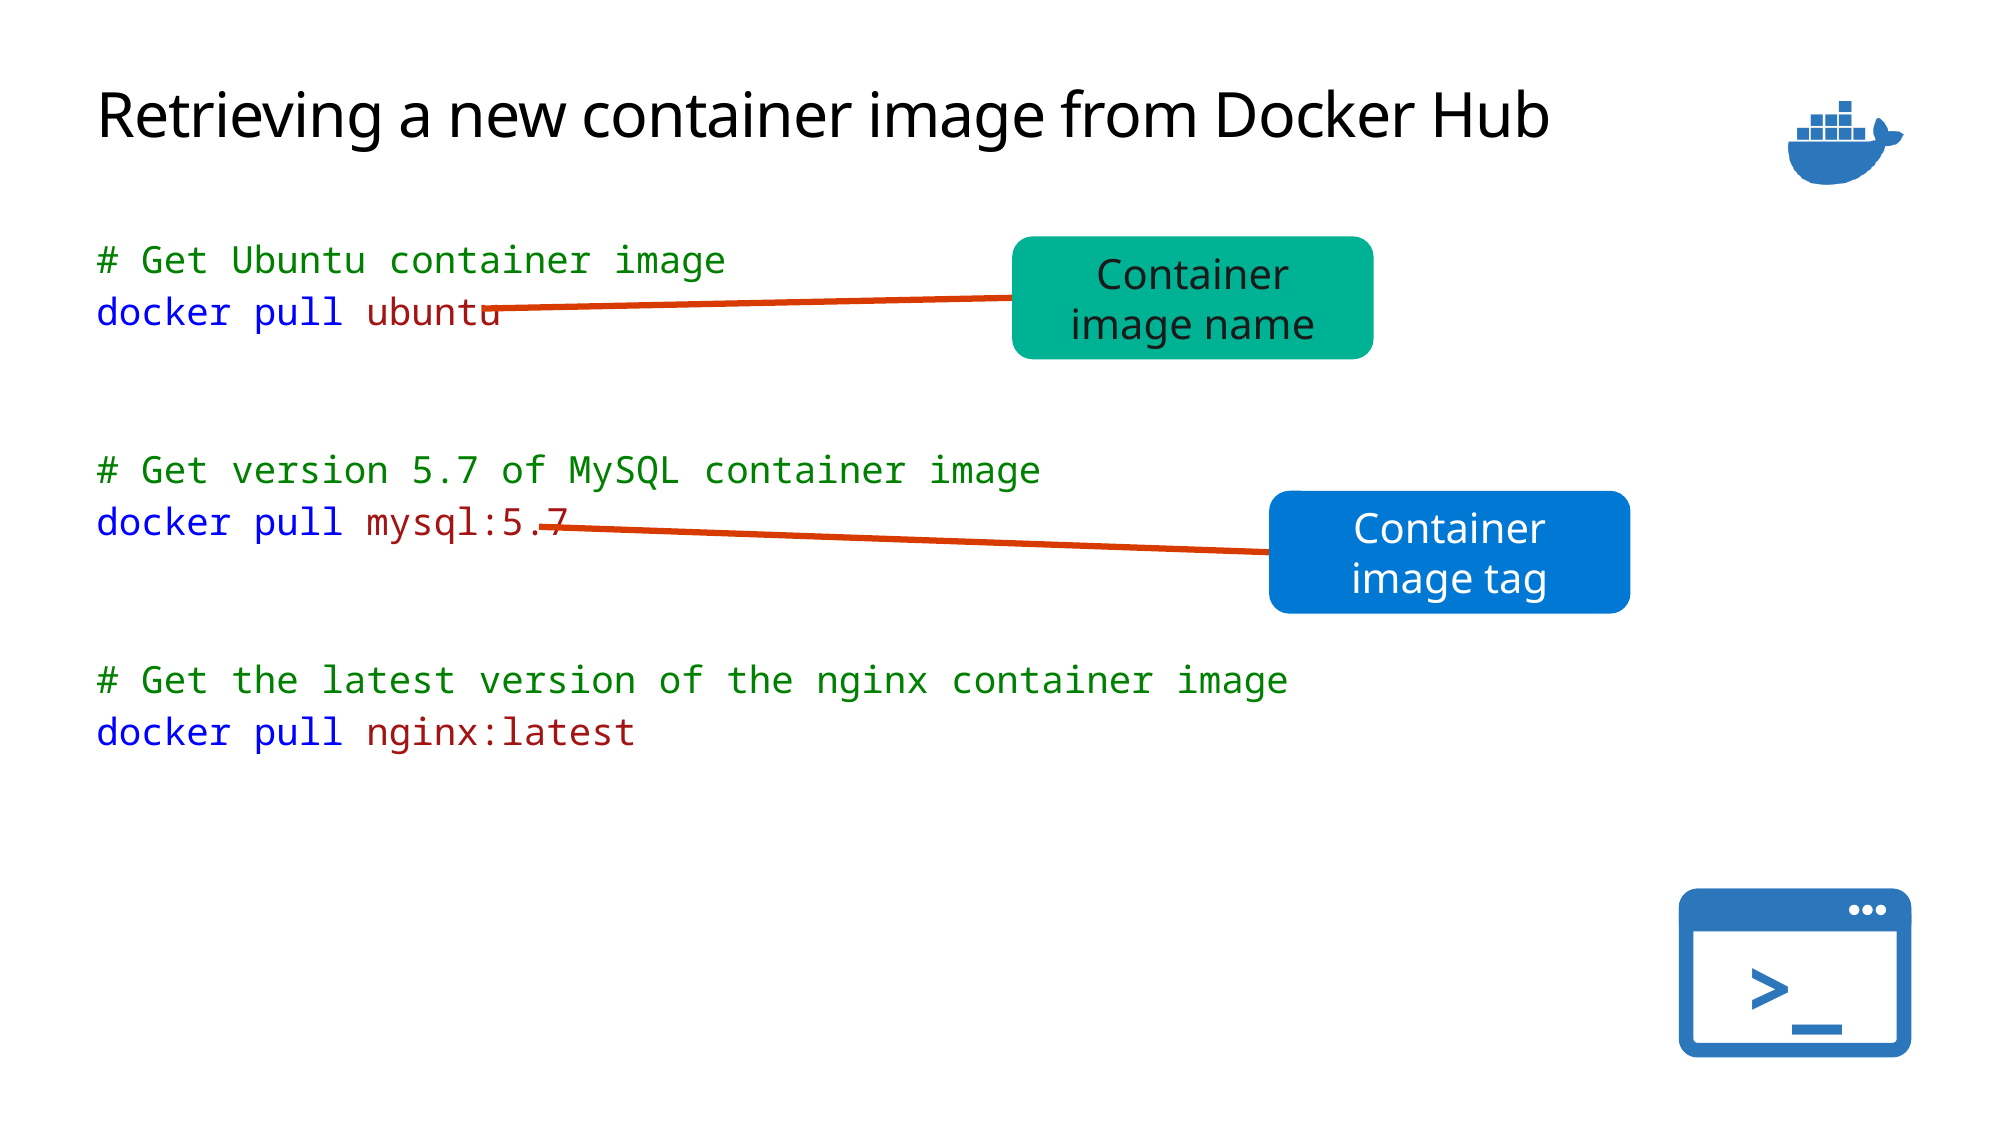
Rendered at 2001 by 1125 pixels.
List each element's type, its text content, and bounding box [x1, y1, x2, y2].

text_box Container image tag [1268, 489, 1632, 615]
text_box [481, 297, 1013, 309]
picture [1781, 97, 1909, 189]
list # Get Ubuntu container image docker pull ubuntu # Get version 5.7 of MySQL container image docker pull mysql:5.7 # Get the latest version of the nginx container image docker pull nginx:latest [96, 235, 1904, 772]
text_box Container image name [1011, 235, 1375, 361]
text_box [538, 526, 1270, 553]
title Retrieving a new container image from Docker Hub [96, 75, 1904, 151]
